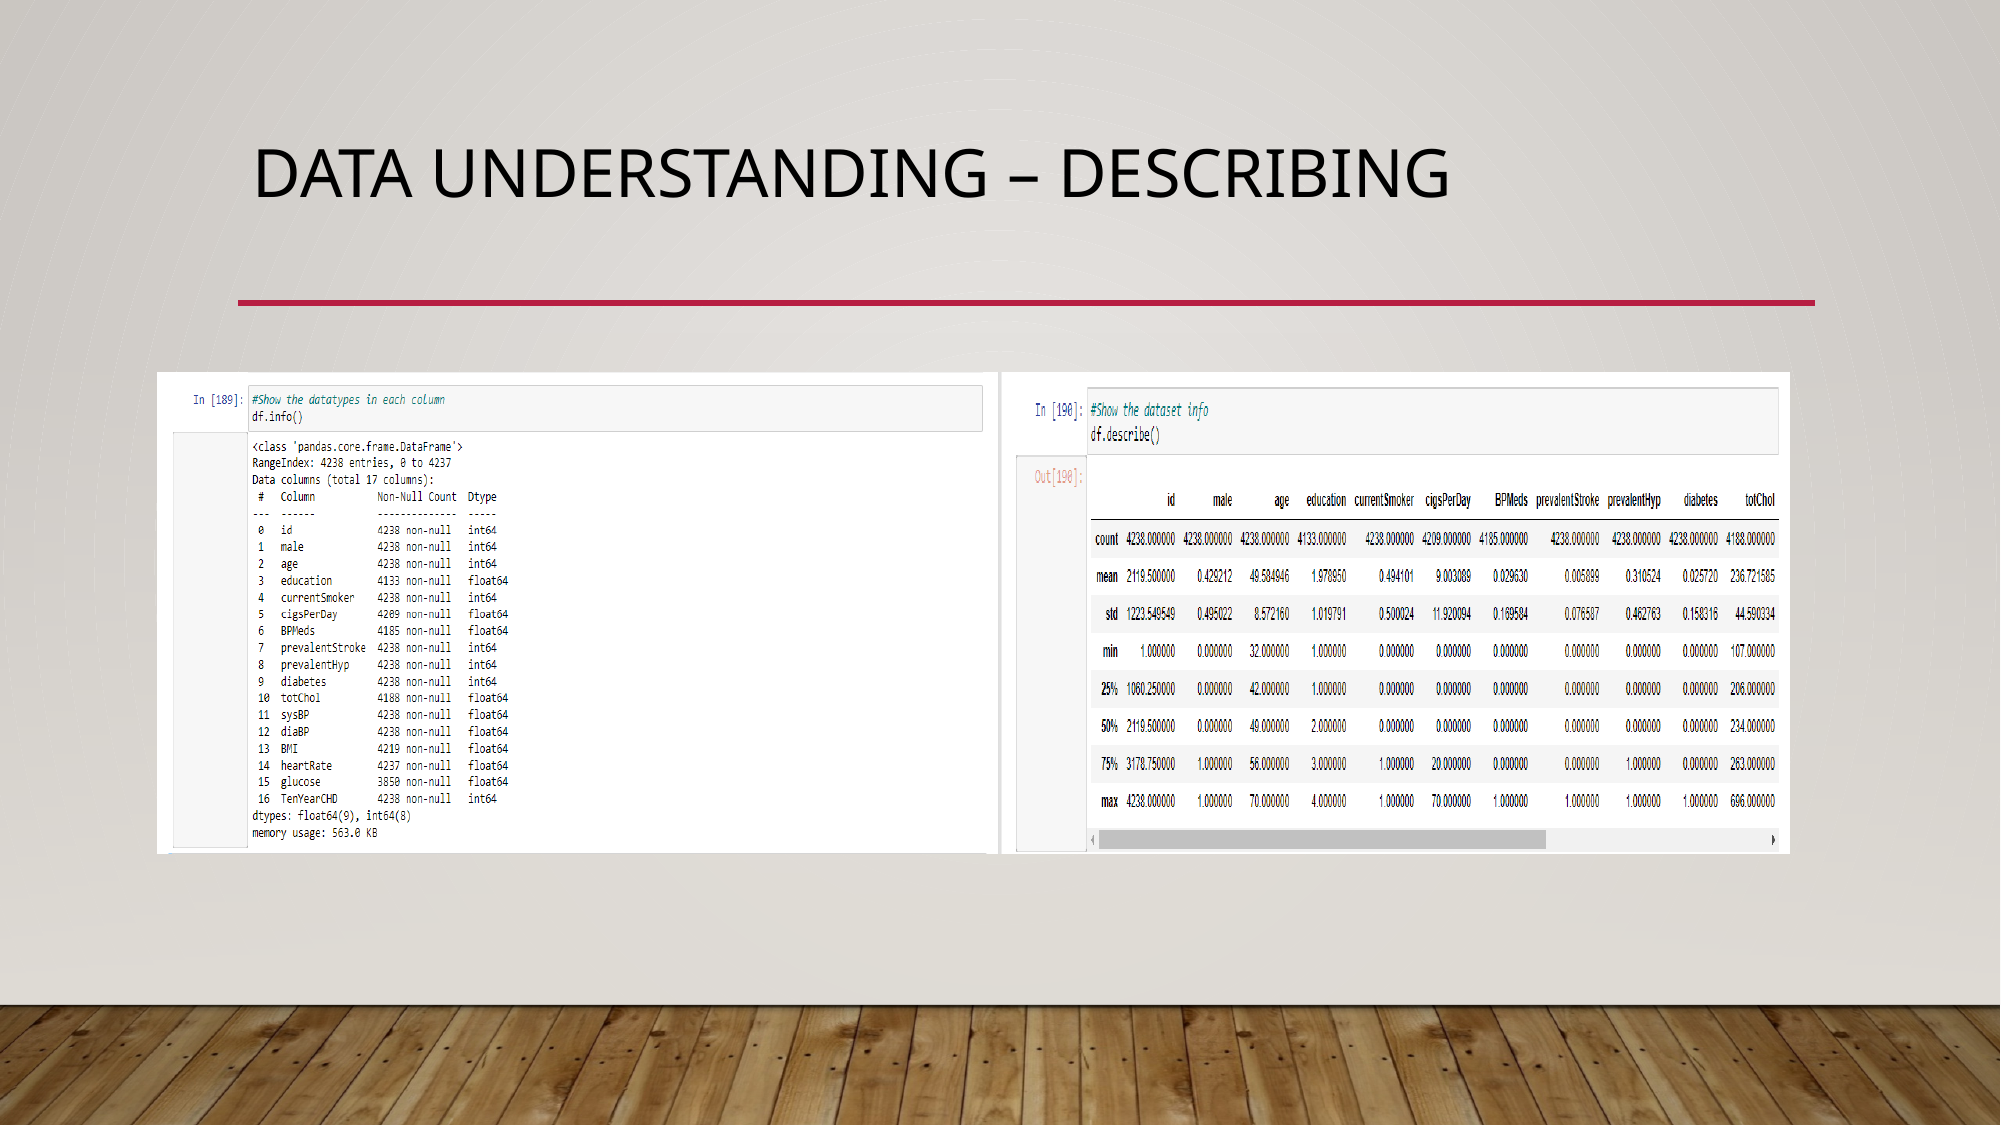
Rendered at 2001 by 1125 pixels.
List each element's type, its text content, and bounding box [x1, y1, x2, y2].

title Data understanding – Describing [237, 132, 1814, 306]
picture [0, 1005, 2000, 1125]
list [1000, 371, 1790, 854]
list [157, 371, 1000, 854]
